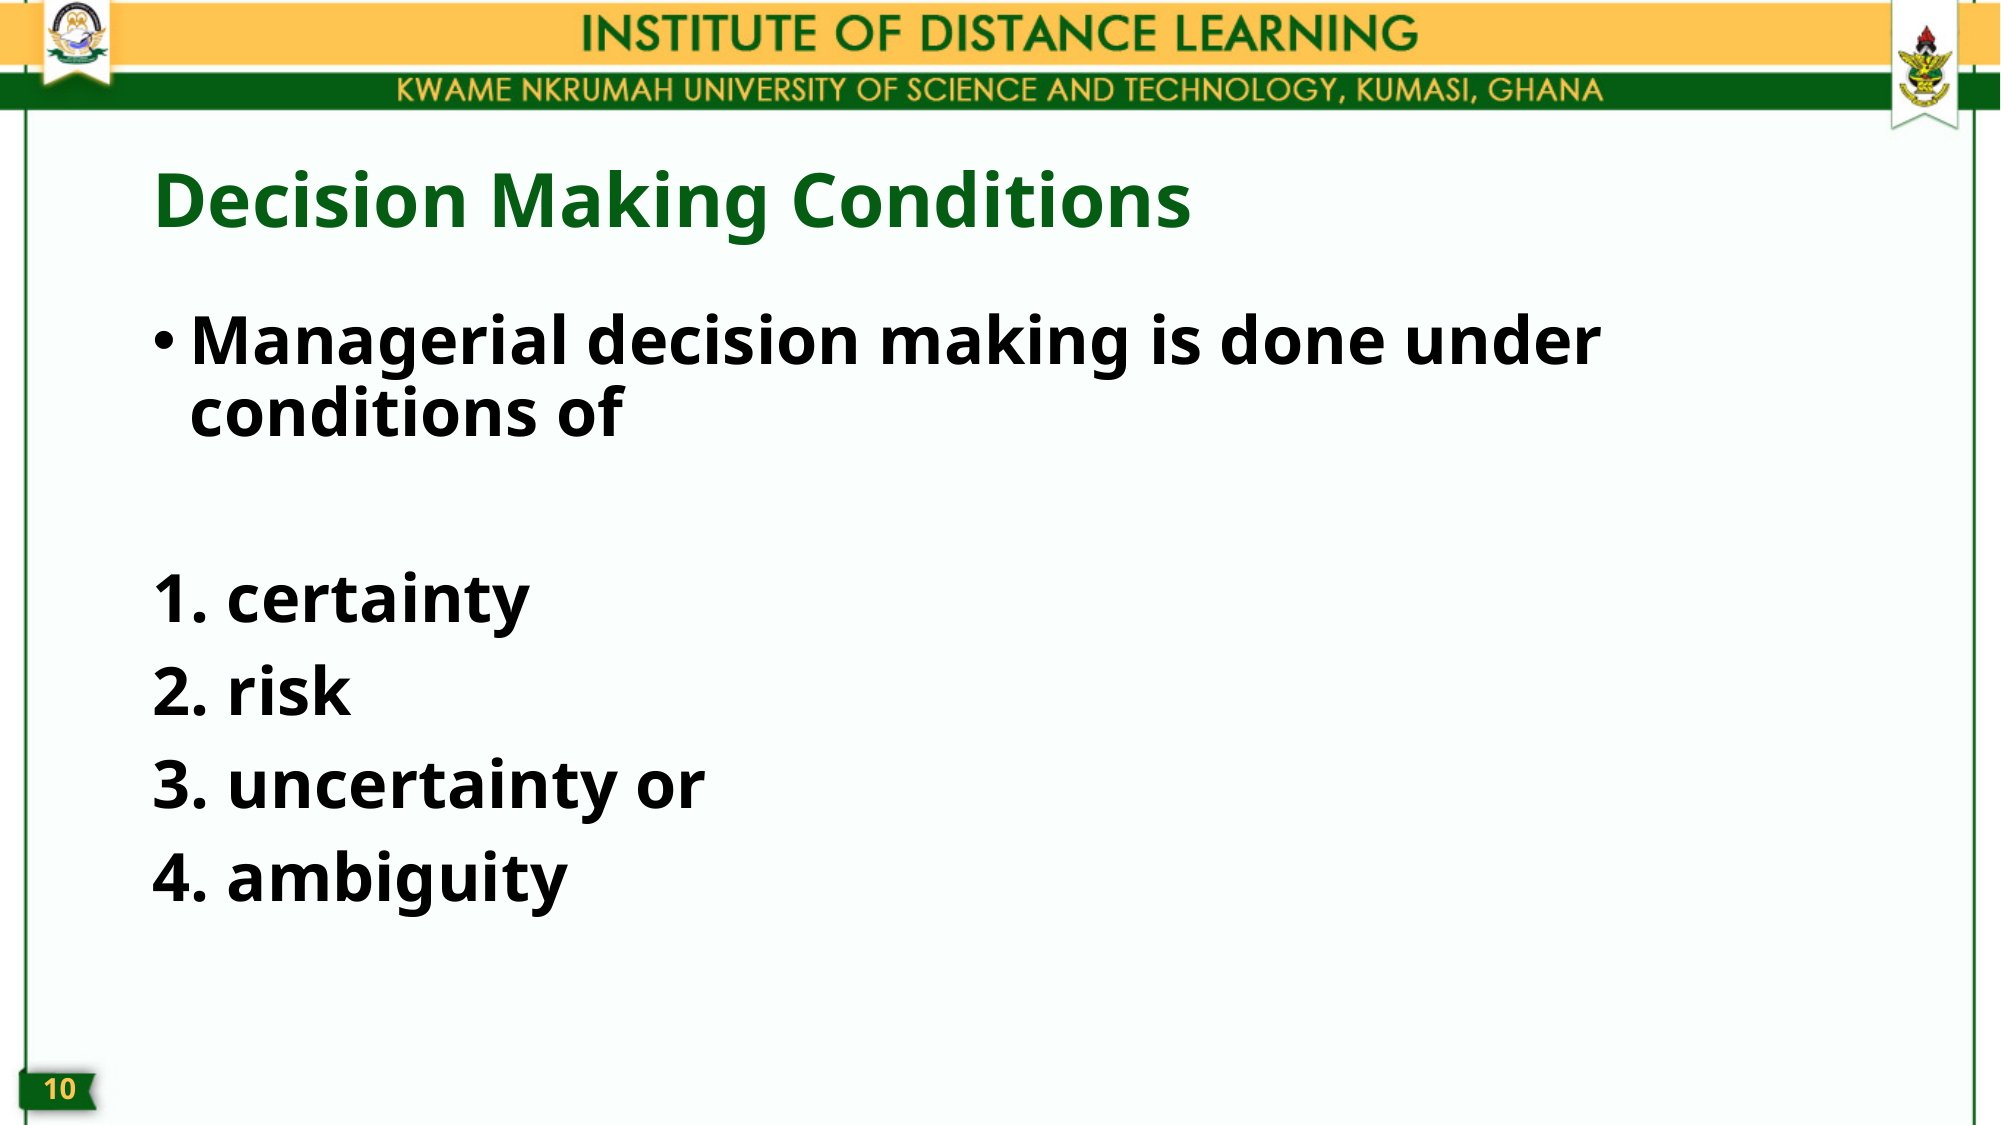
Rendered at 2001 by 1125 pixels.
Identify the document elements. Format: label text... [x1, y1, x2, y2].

title Decision Making Conditions [137, 129, 1863, 278]
list Managerial decision making is done under conditions of 1. certainty 2. risk 3. uncertainty or 4. ambiguity [137, 299, 1863, 1014]
slide_number 9 [24, 1060, 92, 1121]
picture [0, 0, 2001, 1125]
